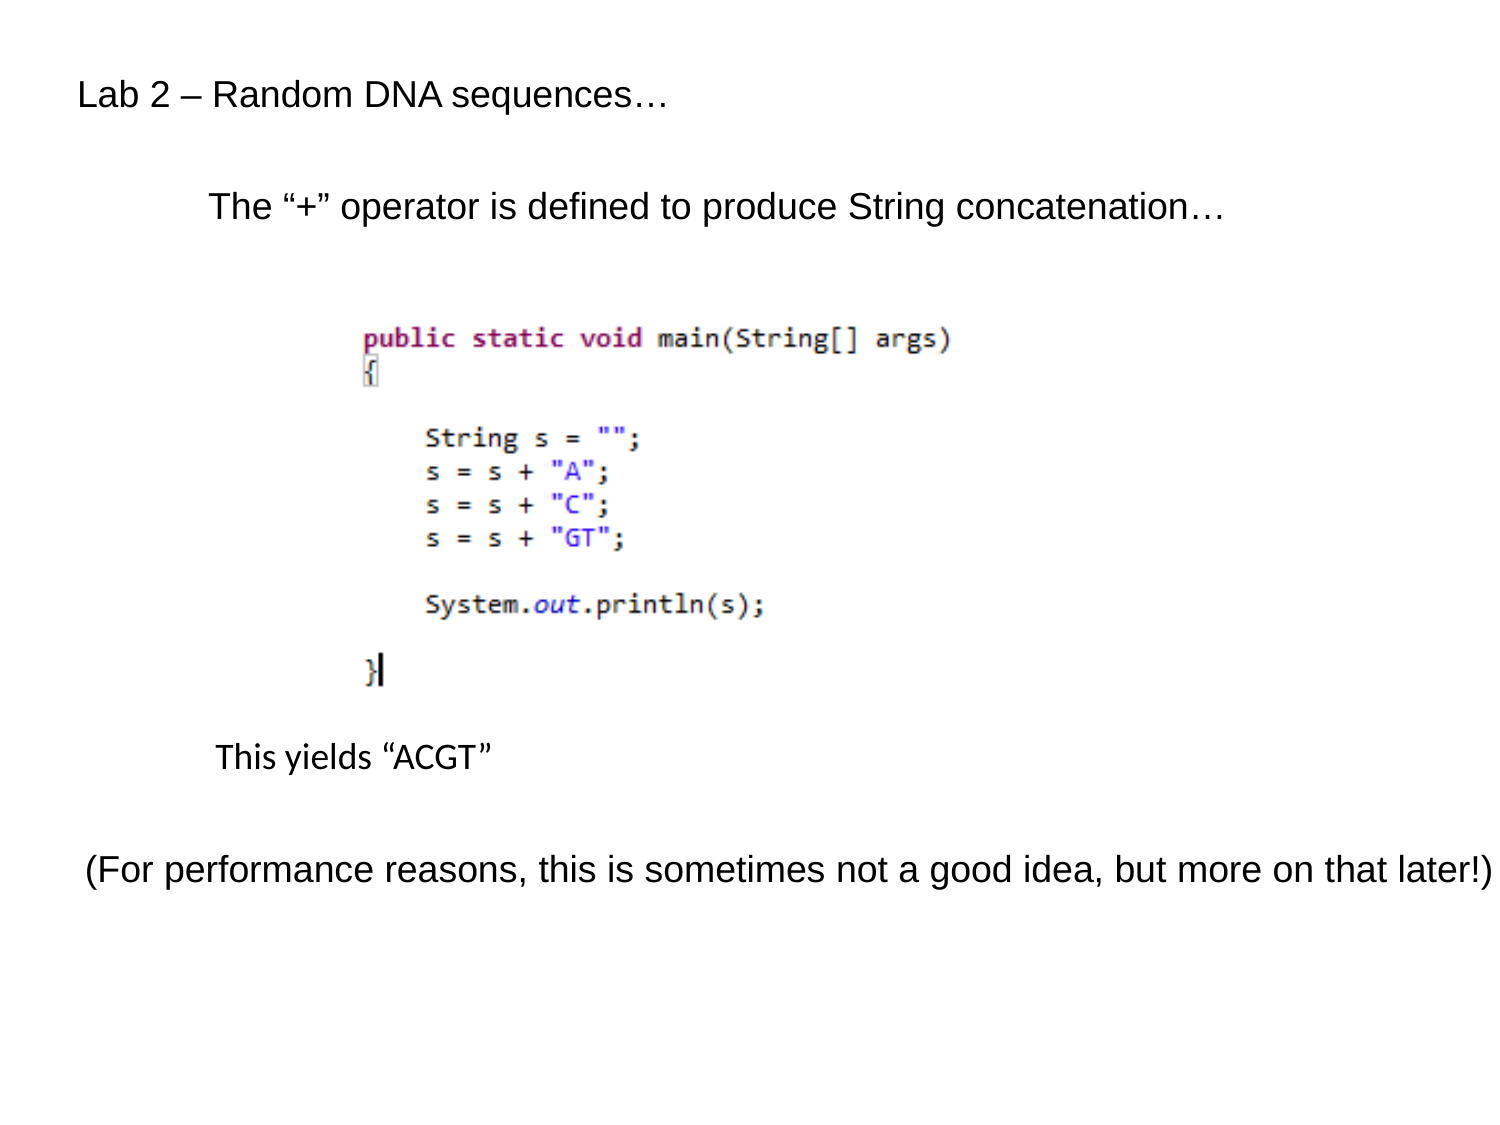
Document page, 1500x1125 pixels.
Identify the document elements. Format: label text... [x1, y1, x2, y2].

picture [337, 312, 1082, 701]
text_box The “+” operator is defined to produce String concatenation… [193, 174, 1242, 235]
text_box Lab 2 – Random DNA sequences… [62, 62, 825, 123]
text_box (For performance reasons, this is sometimes not a good idea, but more on that later!) [70, 837, 1500, 898]
text_box This yields “ACGT” [200, 724, 509, 785]
